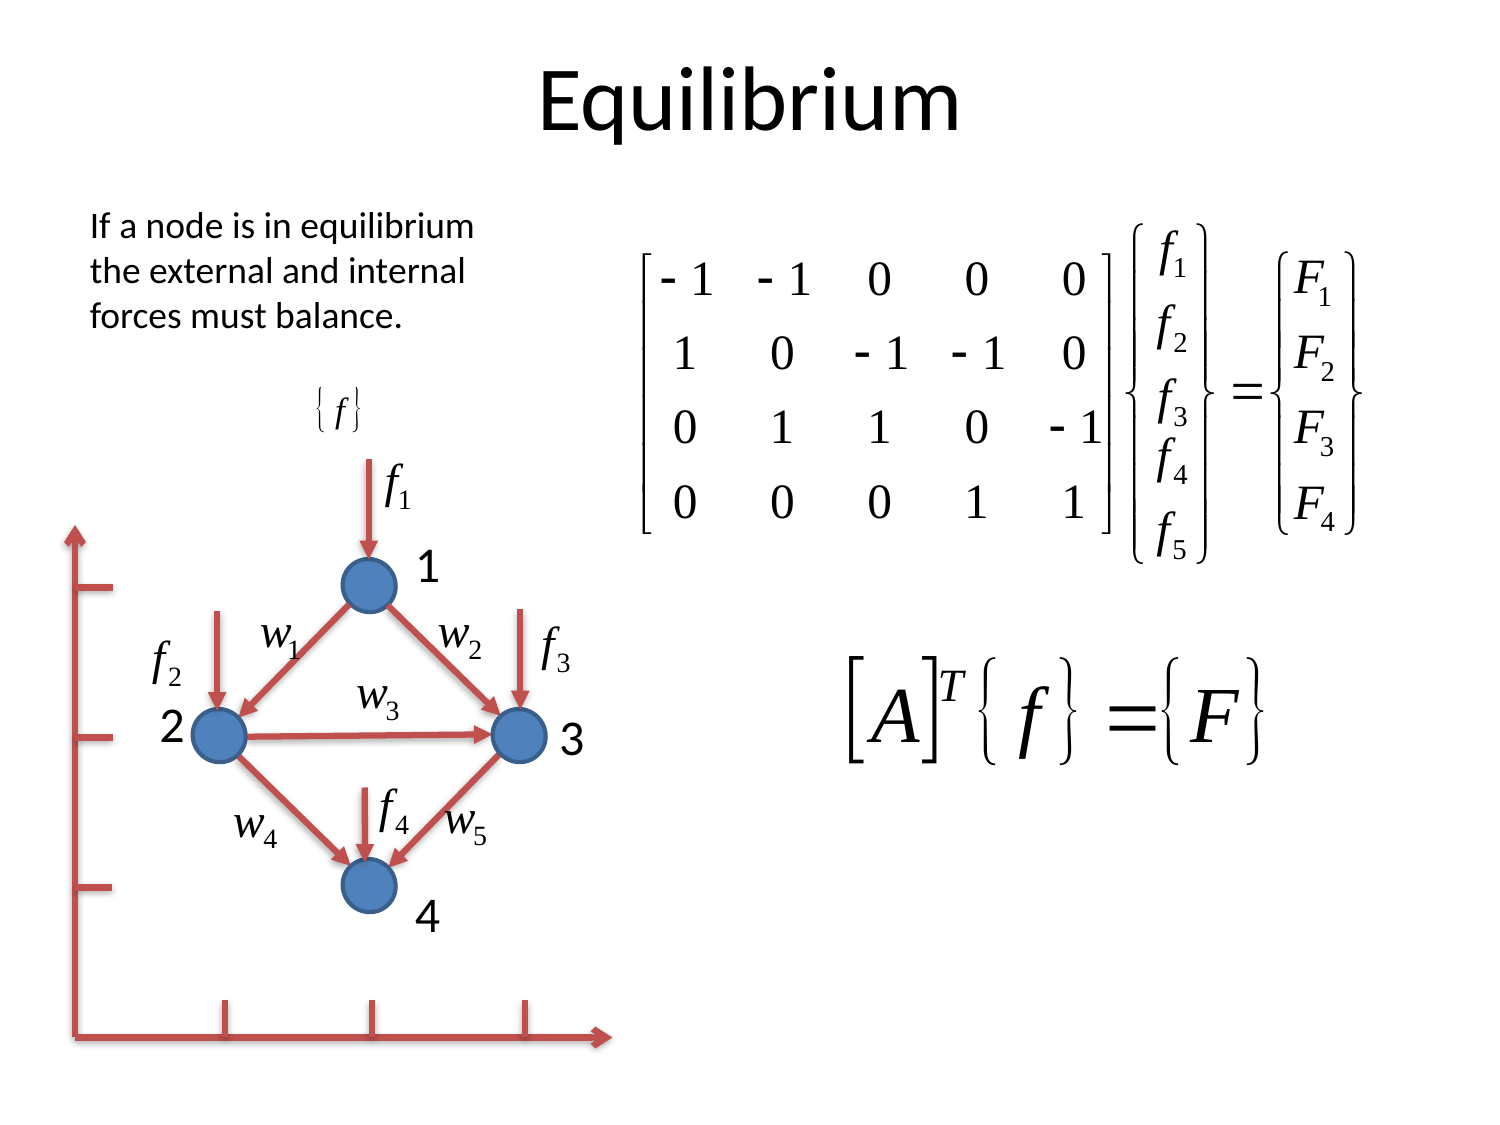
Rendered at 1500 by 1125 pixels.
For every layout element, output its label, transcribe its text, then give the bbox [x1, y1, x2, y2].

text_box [362, 774, 419, 843]
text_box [388, 753, 501, 868]
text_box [631, 212, 1374, 576]
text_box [237, 754, 351, 867]
text_box 3 [544, 698, 600, 773]
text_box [387, 604, 501, 717]
text_box 1 [399, 524, 450, 600]
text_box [834, 649, 1285, 776]
text_box 4 [400, 877, 456, 950]
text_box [524, 612, 577, 685]
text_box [429, 599, 490, 668]
text_box [490, 707, 548, 765]
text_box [251, 599, 308, 668]
text_box If a node is in equilibrium the external and internal forces must balance. [74, 193, 513, 344]
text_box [435, 785, 496, 858]
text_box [347, 660, 408, 733]
text_box 2 [144, 685, 200, 761]
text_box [368, 449, 417, 518]
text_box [312, 387, 369, 438]
text_box [340, 557, 398, 615]
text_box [224, 789, 285, 858]
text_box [74, 999, 613, 1038]
text_box [340, 857, 398, 915]
text_box [190, 707, 248, 765]
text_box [135, 626, 192, 696]
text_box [238, 603, 351, 718]
title Equilibrium [75, 0, 1425, 188]
